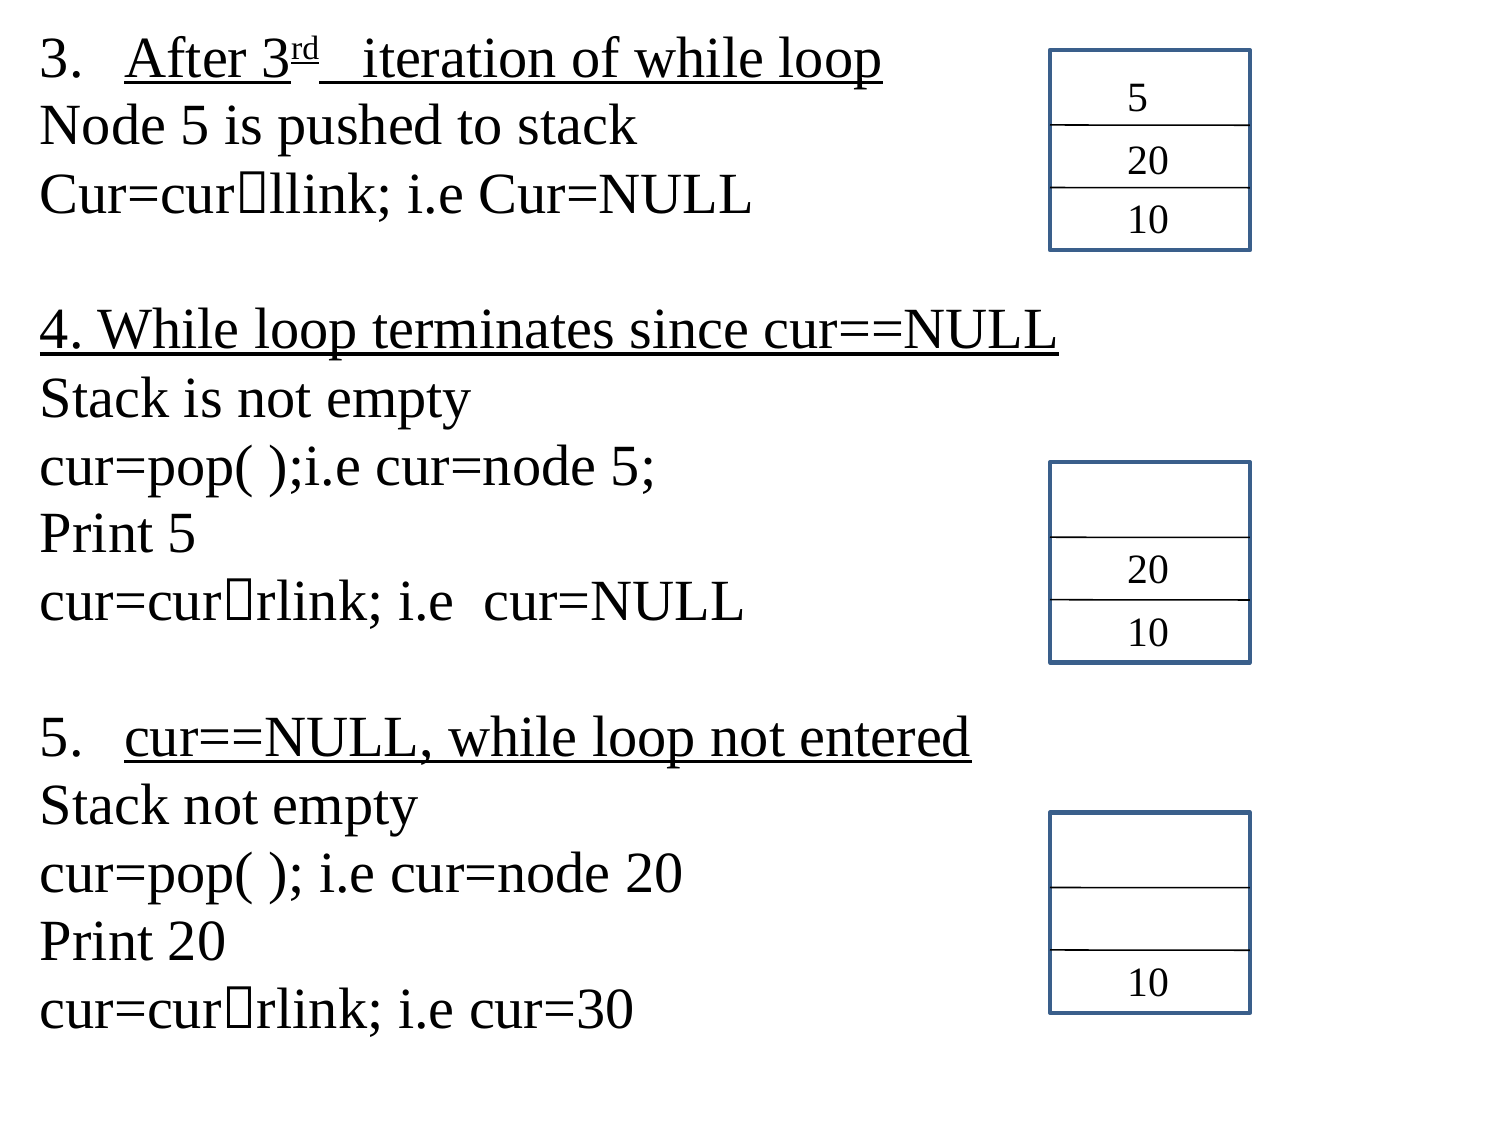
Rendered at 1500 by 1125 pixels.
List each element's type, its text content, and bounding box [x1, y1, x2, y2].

text_box 10 [1112, 609, 1200, 662]
text_box 10 [1112, 960, 1200, 1012]
text_box [1048, 48, 1252, 252]
text_box 20 [1112, 547, 1200, 598]
text_box 20 [1112, 135, 1200, 185]
text_box [1048, 810, 1252, 1015]
text_box [1048, 460, 1252, 665]
text_box 10 [1112, 197, 1200, 250]
text_box 5 [1112, 62, 1200, 123]
list After 3rd iteration of while loop Node 5 is pushed to stack Cur=curllink; i.e Cur=NULL 4. While loop terminates since cur==NULL Stack is not empty cur=pop( );i.e cur=node 5; Print 5 cur=currlink; i.e cur=NULL cur==NULL, while loop not entered Stack not empty cur=pop( ); i.e cur=node 20 Print 20 cur=currlink; i.e cur=30 [24, 24, 1475, 1100]
